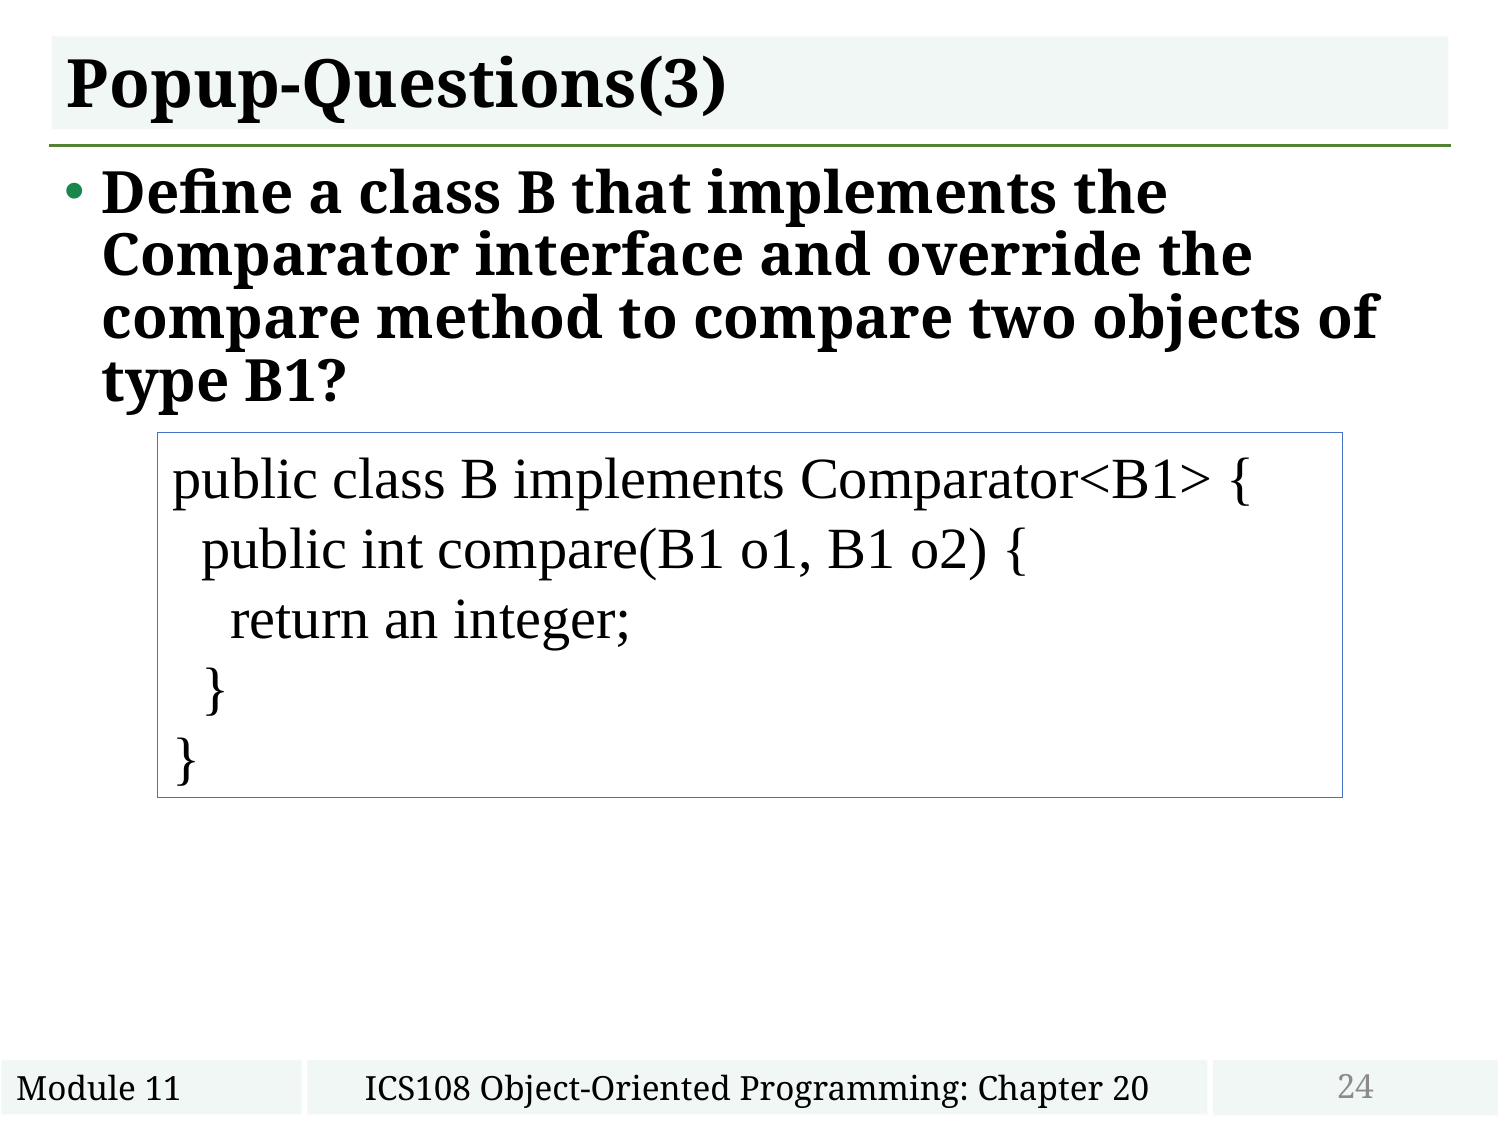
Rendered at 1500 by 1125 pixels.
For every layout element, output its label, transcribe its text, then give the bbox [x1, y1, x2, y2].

list Define a class B that implements the Comparator interface and override the compare method to compare two objects of type B1? [49, 155, 1451, 1044]
slide_number 24 [1212, 1059, 1498, 1116]
text_box public class B implements Comparator<B1> { public int compare(B1 o1, B1 o2) { return an integer; } } [157, 432, 1343, 798]
title Popup-Questions(3) [51, 36, 1449, 130]
